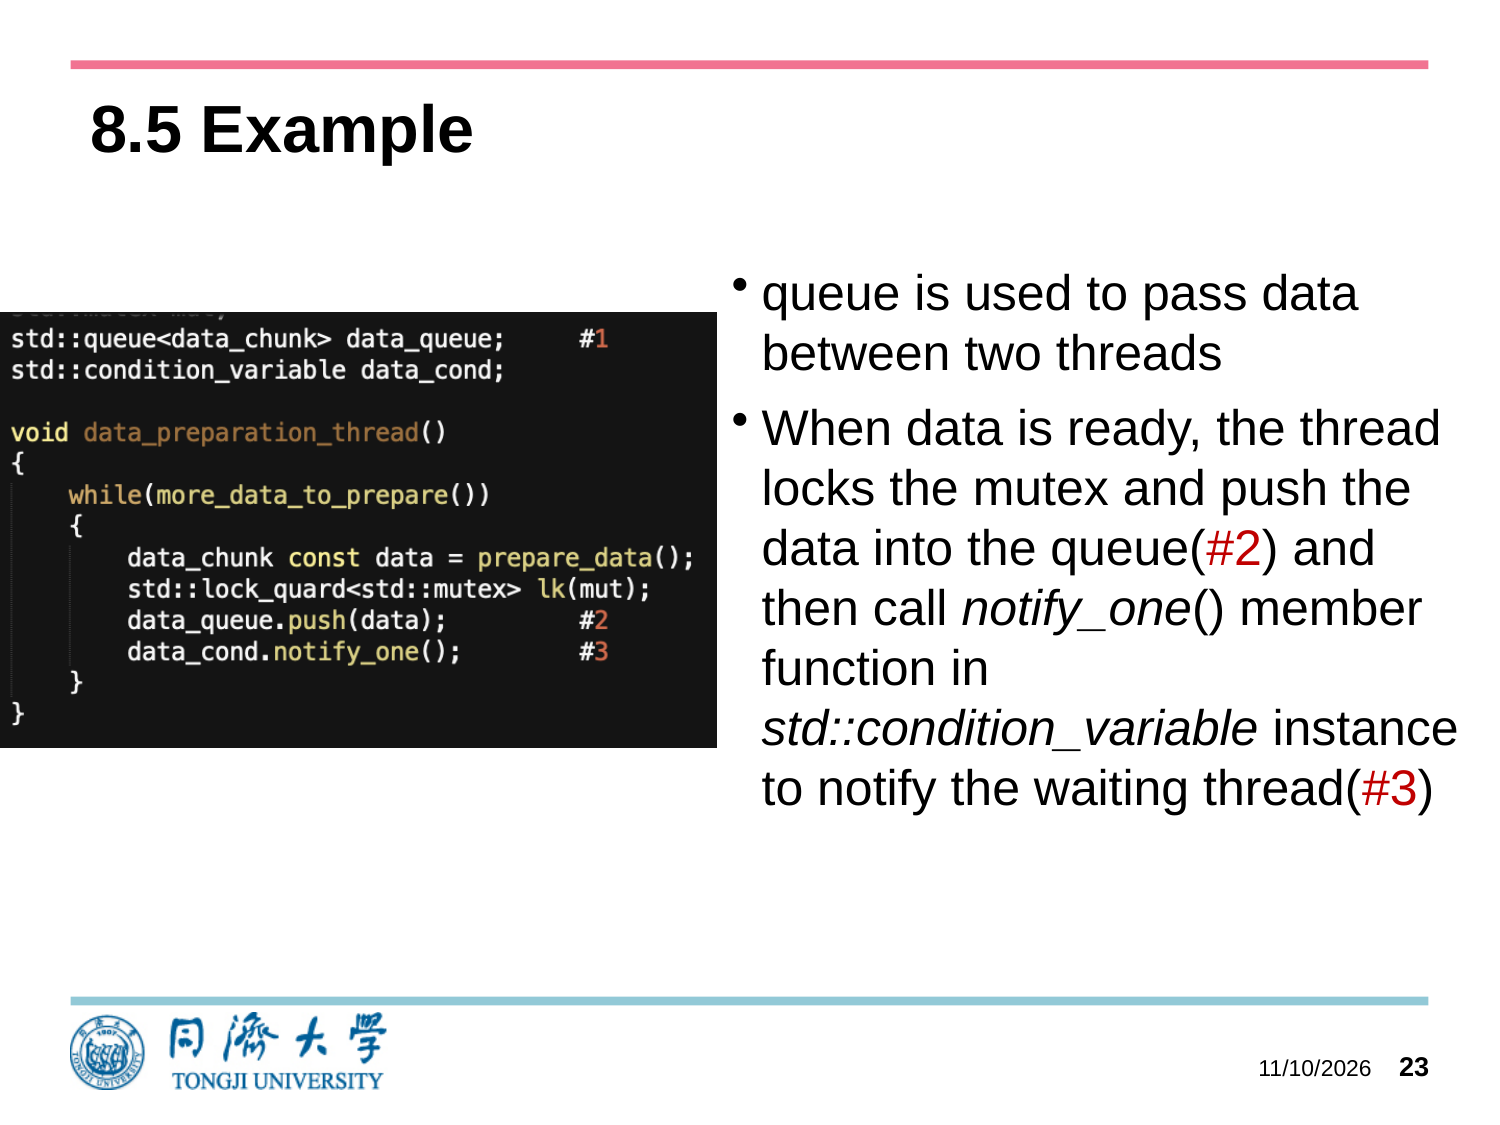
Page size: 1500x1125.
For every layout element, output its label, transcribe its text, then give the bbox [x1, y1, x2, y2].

picture [70, 1012, 388, 1090]
list queue is used to pass data between two threads When data is ready, the thread locks the mutex and push the data into the queue(#2) and then call notify_one() member function in std::condition_variable instance to notify the waiting thread(#3) [716, 252, 1488, 988]
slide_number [1228, 1046, 1370, 1088]
title 8.5 Example [75, 87, 1387, 253]
picture [0, 312, 717, 749]
slide_number 23 [1370, 1046, 1430, 1088]
